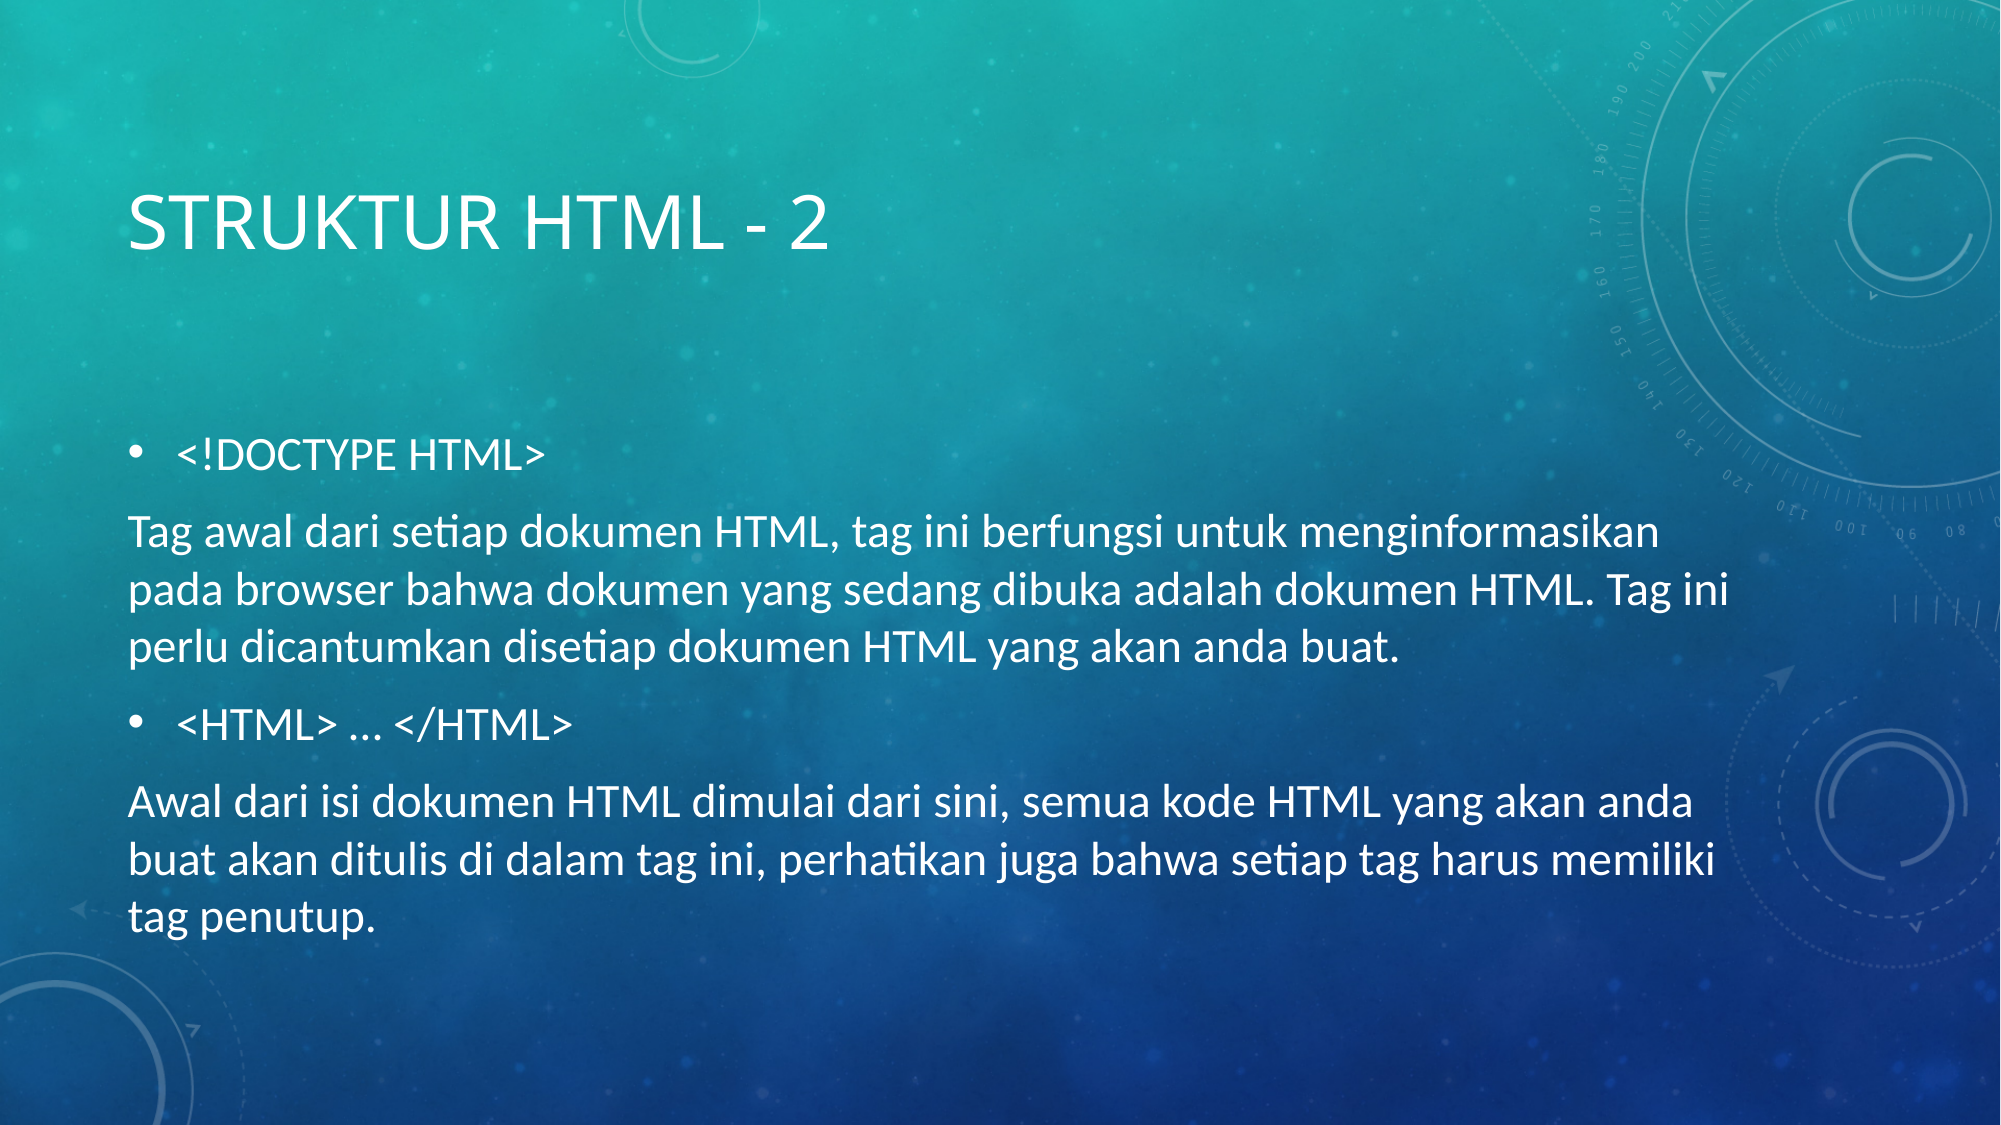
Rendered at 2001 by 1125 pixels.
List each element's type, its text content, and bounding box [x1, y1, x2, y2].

list <!DOCTYPE HTML> Tag awal dari setiap dokumen HTML, tag ini berfungsi untuk menginformasikan pada browser bahwa dokumen yang sedang dibuka adalah dokumen HTML. Tag ini perlu dicantumkan disetiap dokumen HTML yang akan anda buat. <HTML> … </HTML> Awal dari isi dokumen HTML dimulai dari sini, semua kode HTML yang akan anda buat akan ditulis di dalam tag ini, perhatikan juga bahwa setiap tag harus memiliki tag penutup. [112, 351, 1775, 950]
title Struktur html - 2 [112, 99, 1775, 339]
picture [0, 0, 2001, 1125]
